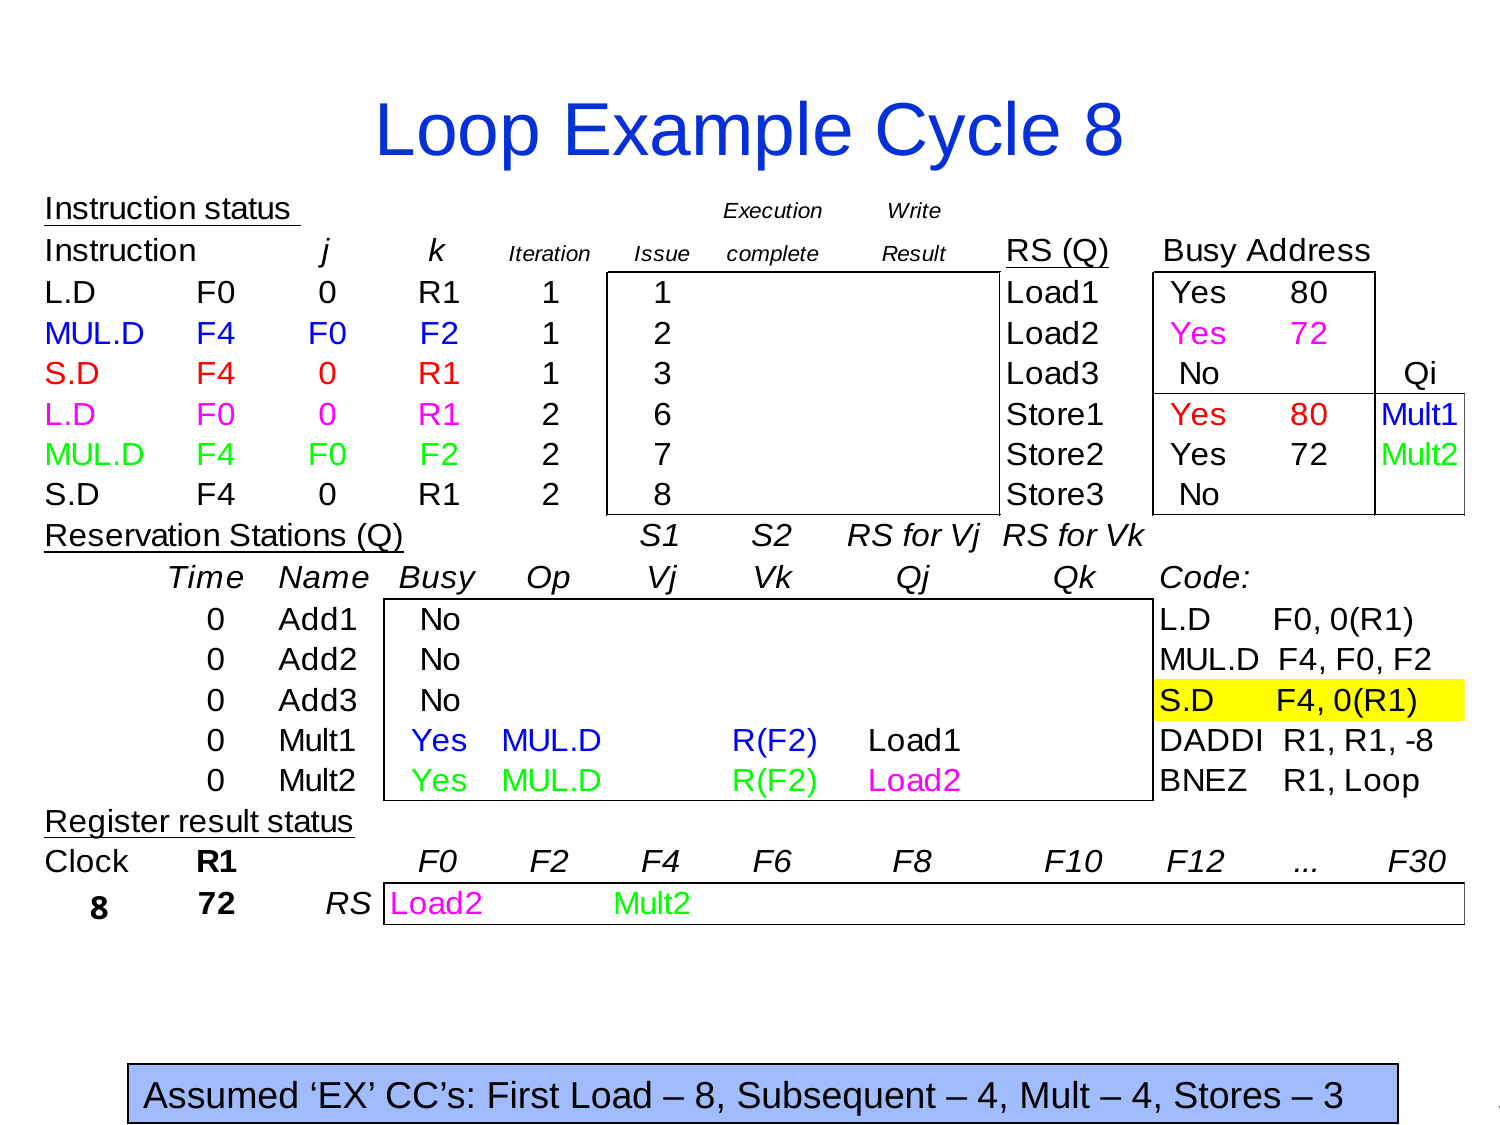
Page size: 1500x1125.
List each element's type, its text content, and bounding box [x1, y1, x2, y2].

title Loop Example Cycle 8 [162, 37, 1338, 185]
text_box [37, 187, 1467, 927]
text_box Assumed ‘EX’ CC’s: First Load – 8, Subsequent – 4, Mult – 4, Stores – 3 [128, 1063, 1399, 1124]
